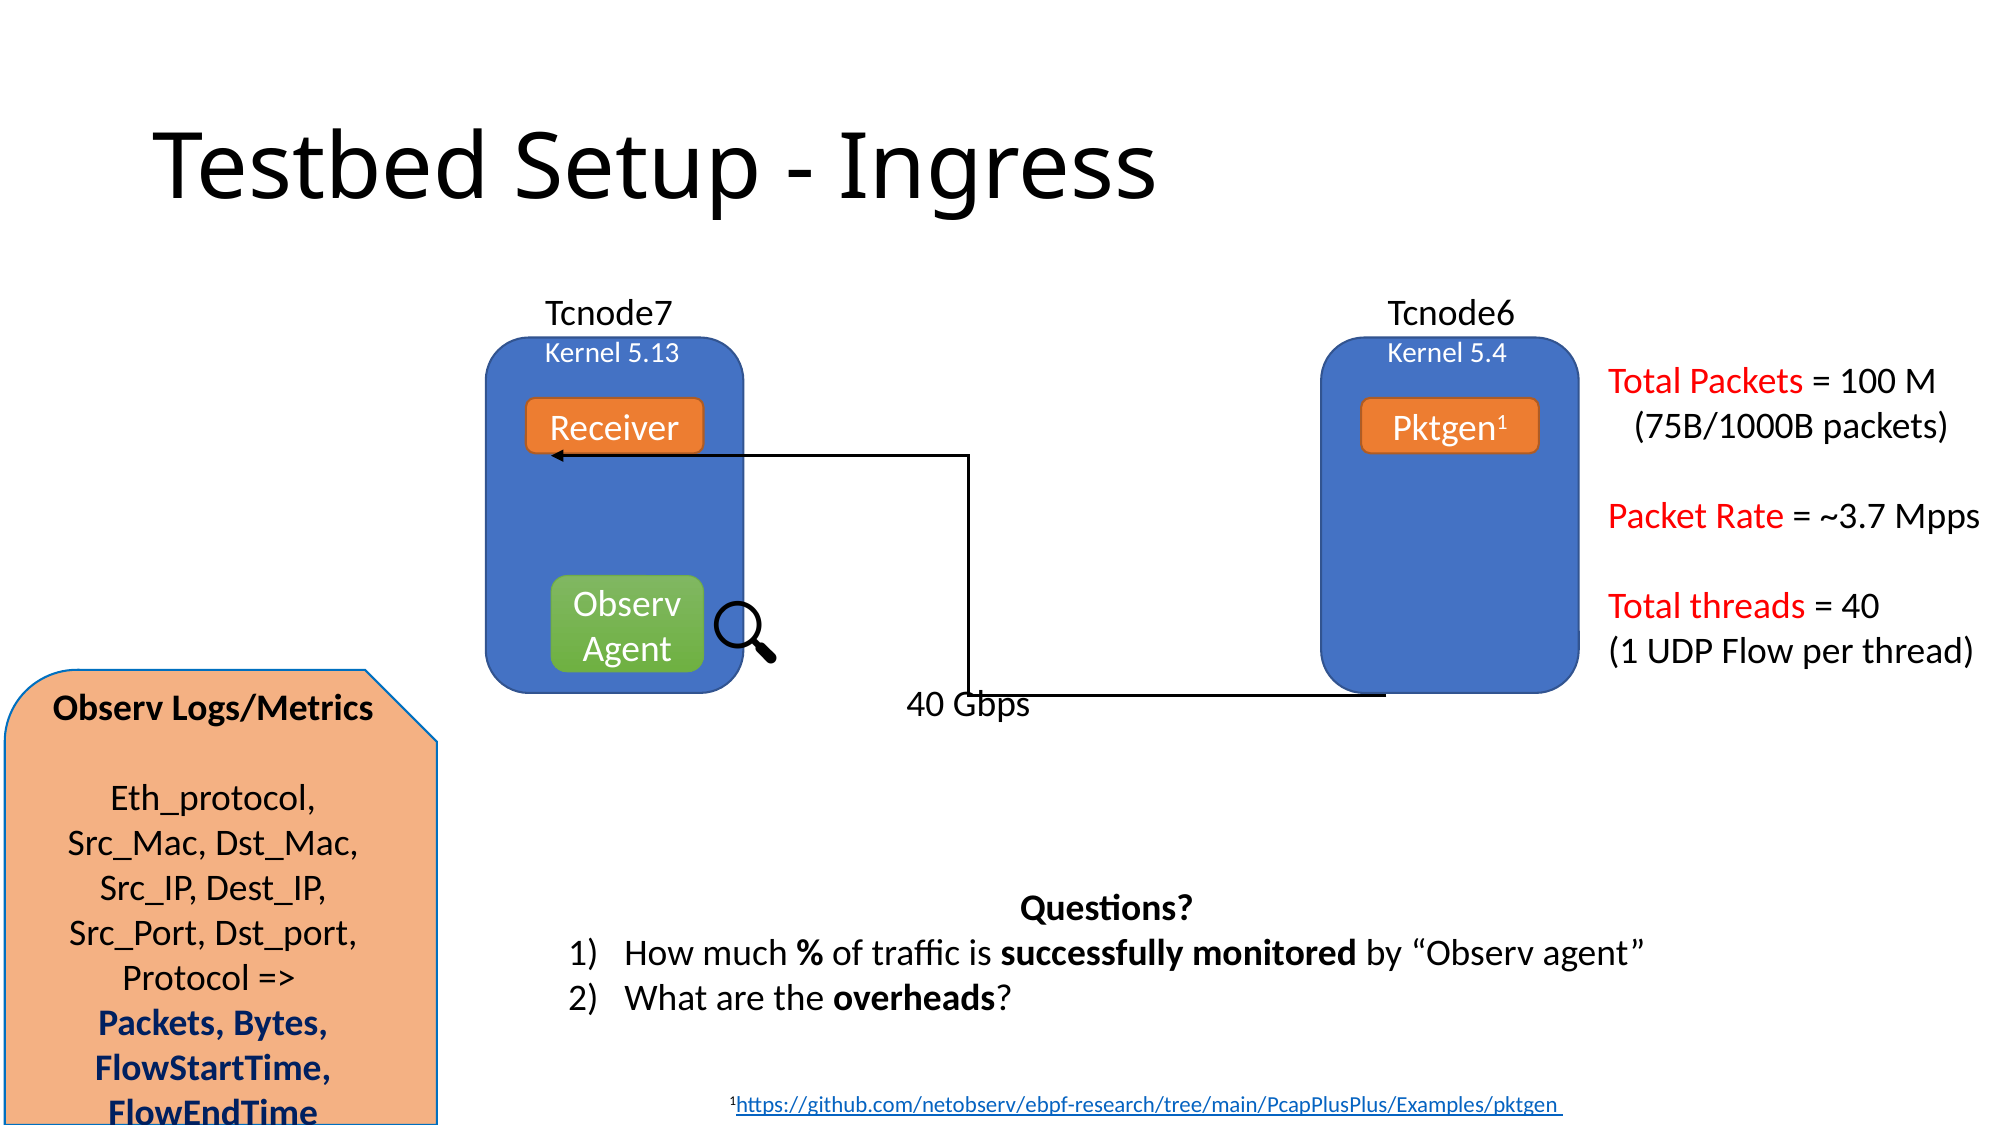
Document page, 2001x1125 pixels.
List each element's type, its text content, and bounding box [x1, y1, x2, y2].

text_box [1320, 336, 1580, 694]
title Testbed Setup - Ingress [137, 59, 1863, 278]
text_box Observ Logs/Metrics Eth_protocol, Src_Mac, Dst_Mac, Src_IP, Dest_IP, Src_Port, Dst_port, Protocol => Packets, Bytes, FlowStartTime, FlowEndTime [3, 668, 438, 1125]
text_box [848, 157, 1089, 994]
text_box Tcnode7 Kernel 5.13 [530, 280, 697, 376]
text_box Tcnode6 Kernel 5.4 [1372, 280, 1531, 376]
text_box 1https://github.com/netobserv/ebpf-research/tree/main/PcapPlusPlus/Examples/pktgen [714, 1082, 1578, 1125]
picture [707, 594, 783, 670]
text_box Questions? How much % of traffic is successfully monitored by “Observ agent” What are the overheads? [553, 875, 1661, 1025]
text_box Observ Agent [550, 574, 705, 673]
text_box Pktgen1 [1360, 396, 1540, 455]
text_box [484, 336, 745, 694]
text_box Receiver [524, 396, 705, 455]
text_box Total Packets = 100 M (75B/1000B packets) Packet Rate = ~3.7 Mpps Total threads = 40 (1 UDP Flow per thread) [1593, 348, 2000, 679]
